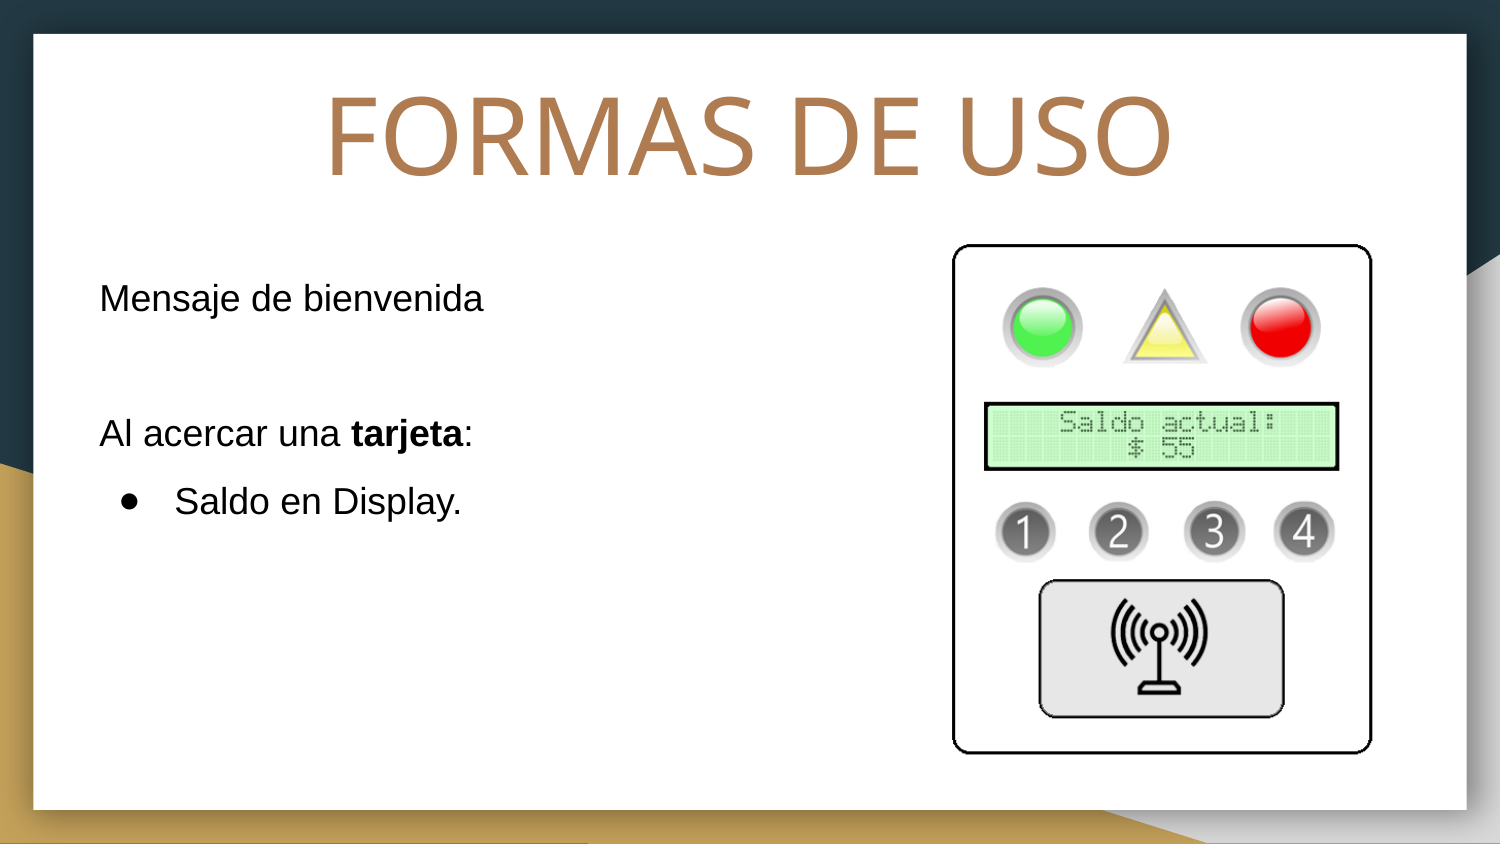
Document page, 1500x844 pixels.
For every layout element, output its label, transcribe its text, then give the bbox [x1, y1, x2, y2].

text_box Mensaje de bienvenida Al acercar una tarjeta: Saldo en Display. [84, 236, 910, 746]
picture [915, 208, 1430, 773]
title FORMAS DE USO [134, 52, 1366, 209]
